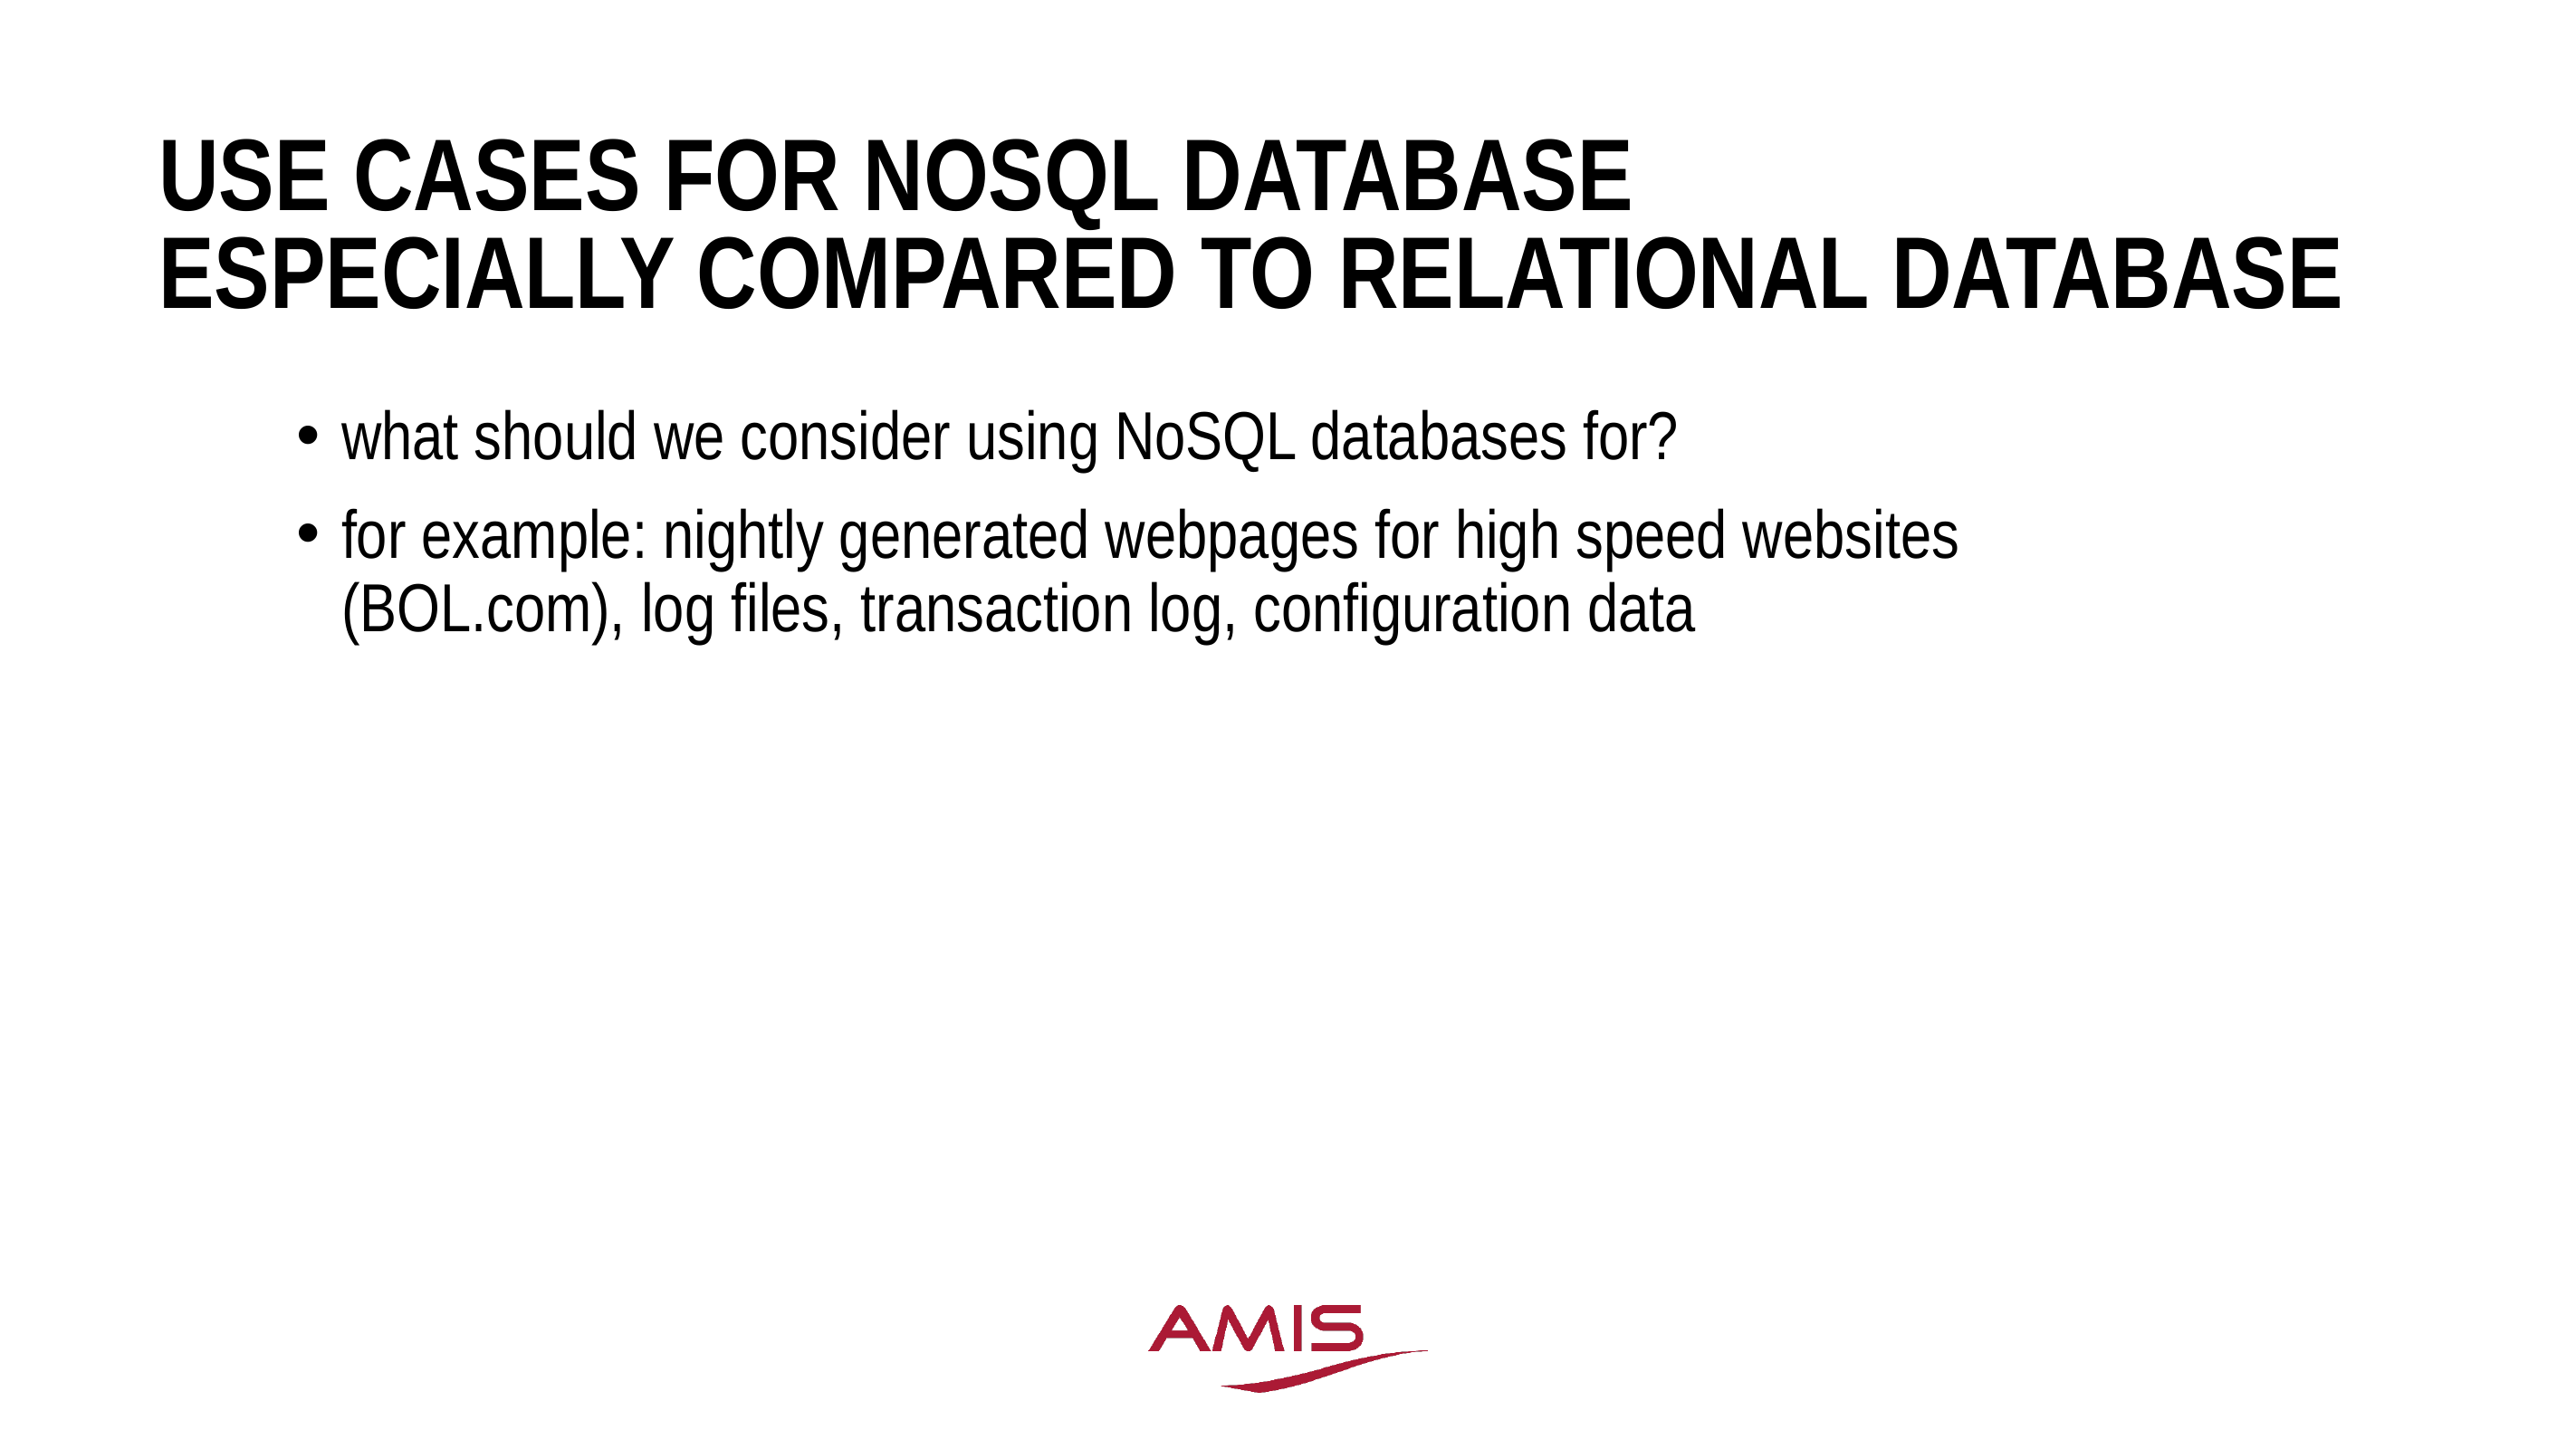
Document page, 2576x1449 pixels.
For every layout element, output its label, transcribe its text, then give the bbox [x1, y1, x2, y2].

picture [1148, 1305, 1428, 1393]
title Use cases for NoSQL database especially compared to relational database [145, 125, 2415, 326]
list what should we consider using NoSQL databases for? for example: nightly generated webpages for high speed websites (BOL.com), log files, transaction log, configuration data [282, 394, 2059, 1237]
